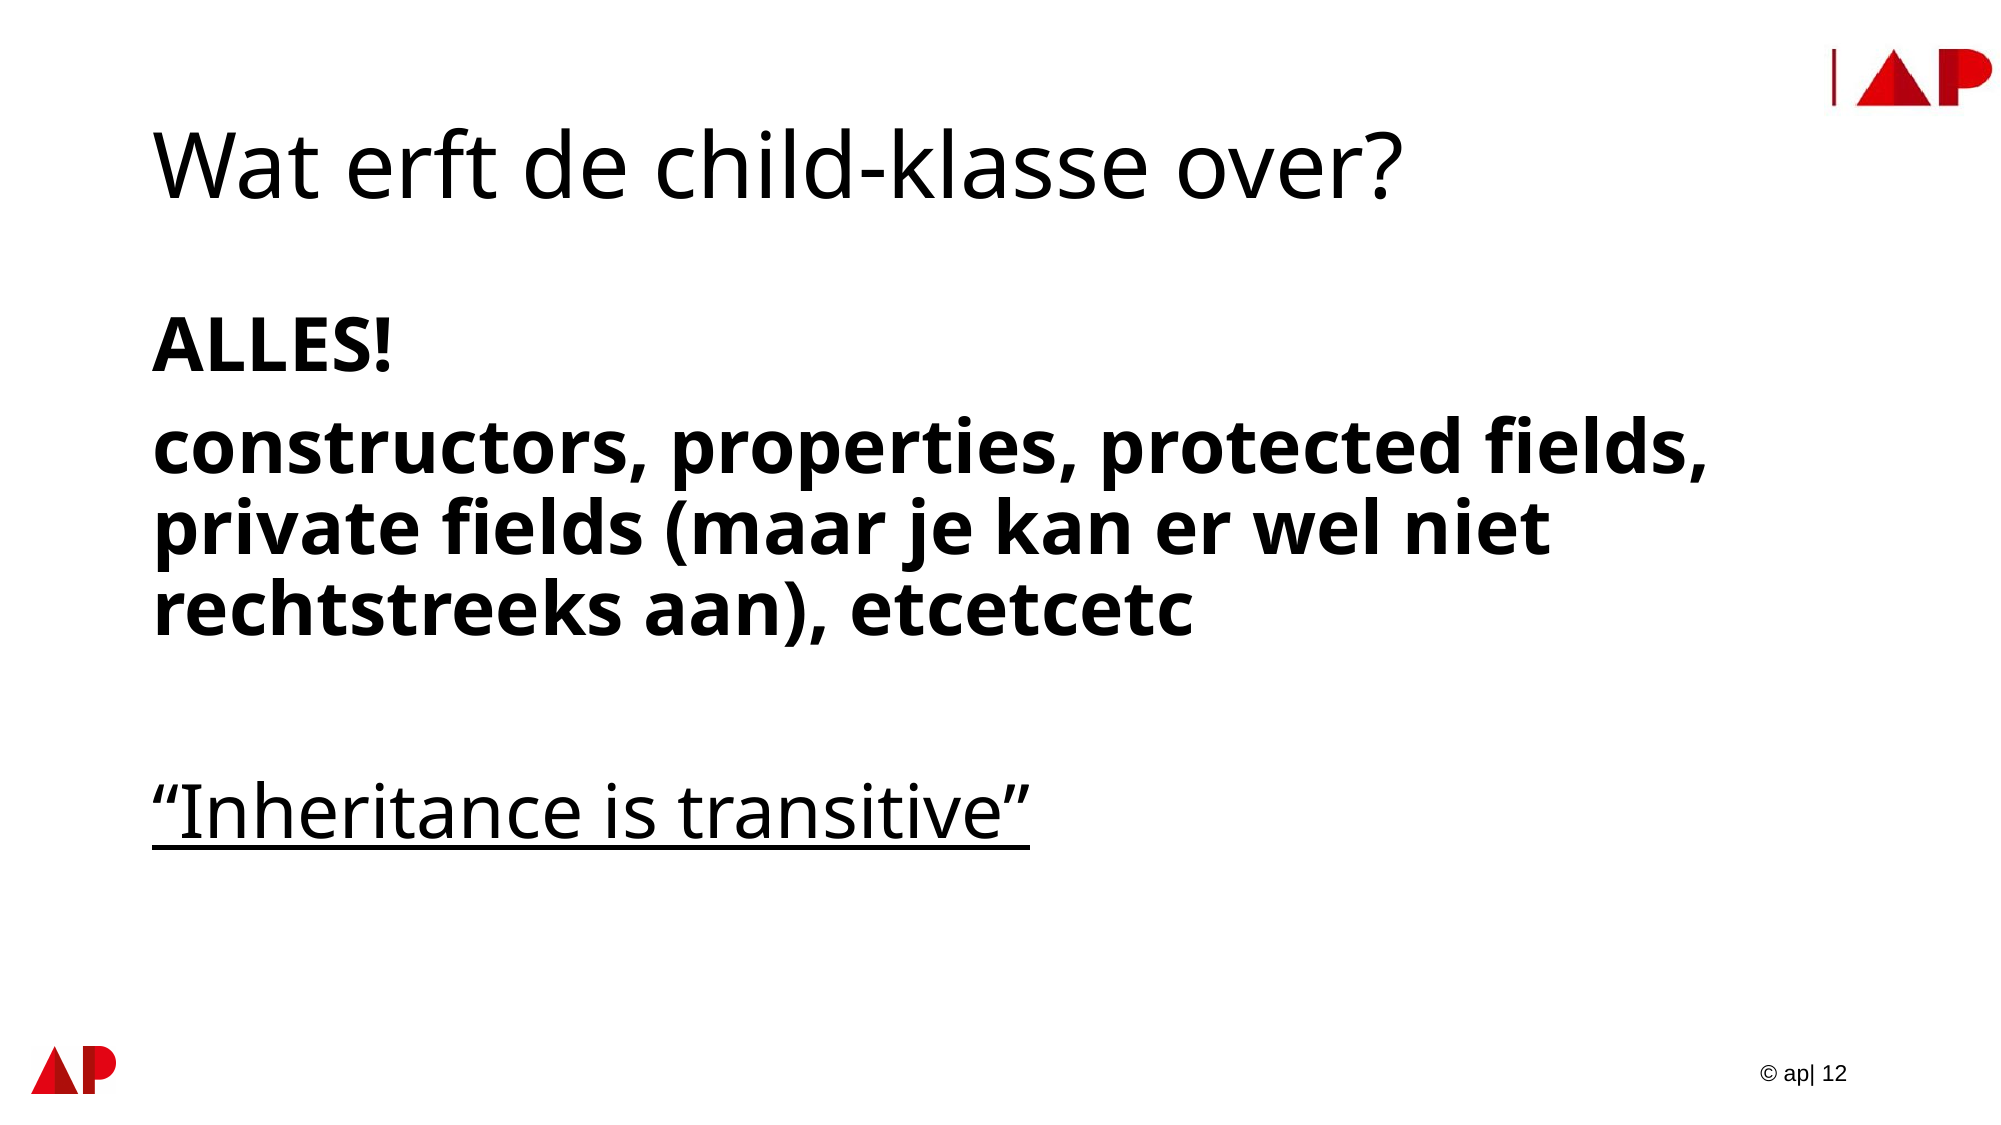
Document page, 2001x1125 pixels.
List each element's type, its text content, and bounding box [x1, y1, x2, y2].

list ALLES! constructors, properties, protected fields, private fields (maar je kan er wel niet rechtstreeks aan), etcetcetc “Inheritance is transitive” [137, 299, 1863, 1014]
picture [31, 1046, 116, 1094]
picture [1824, 0, 2000, 142]
title Wat erft de child-klasse over? [137, 59, 1863, 278]
slide_number © ap| 12 [1412, 1042, 1863, 1103]
